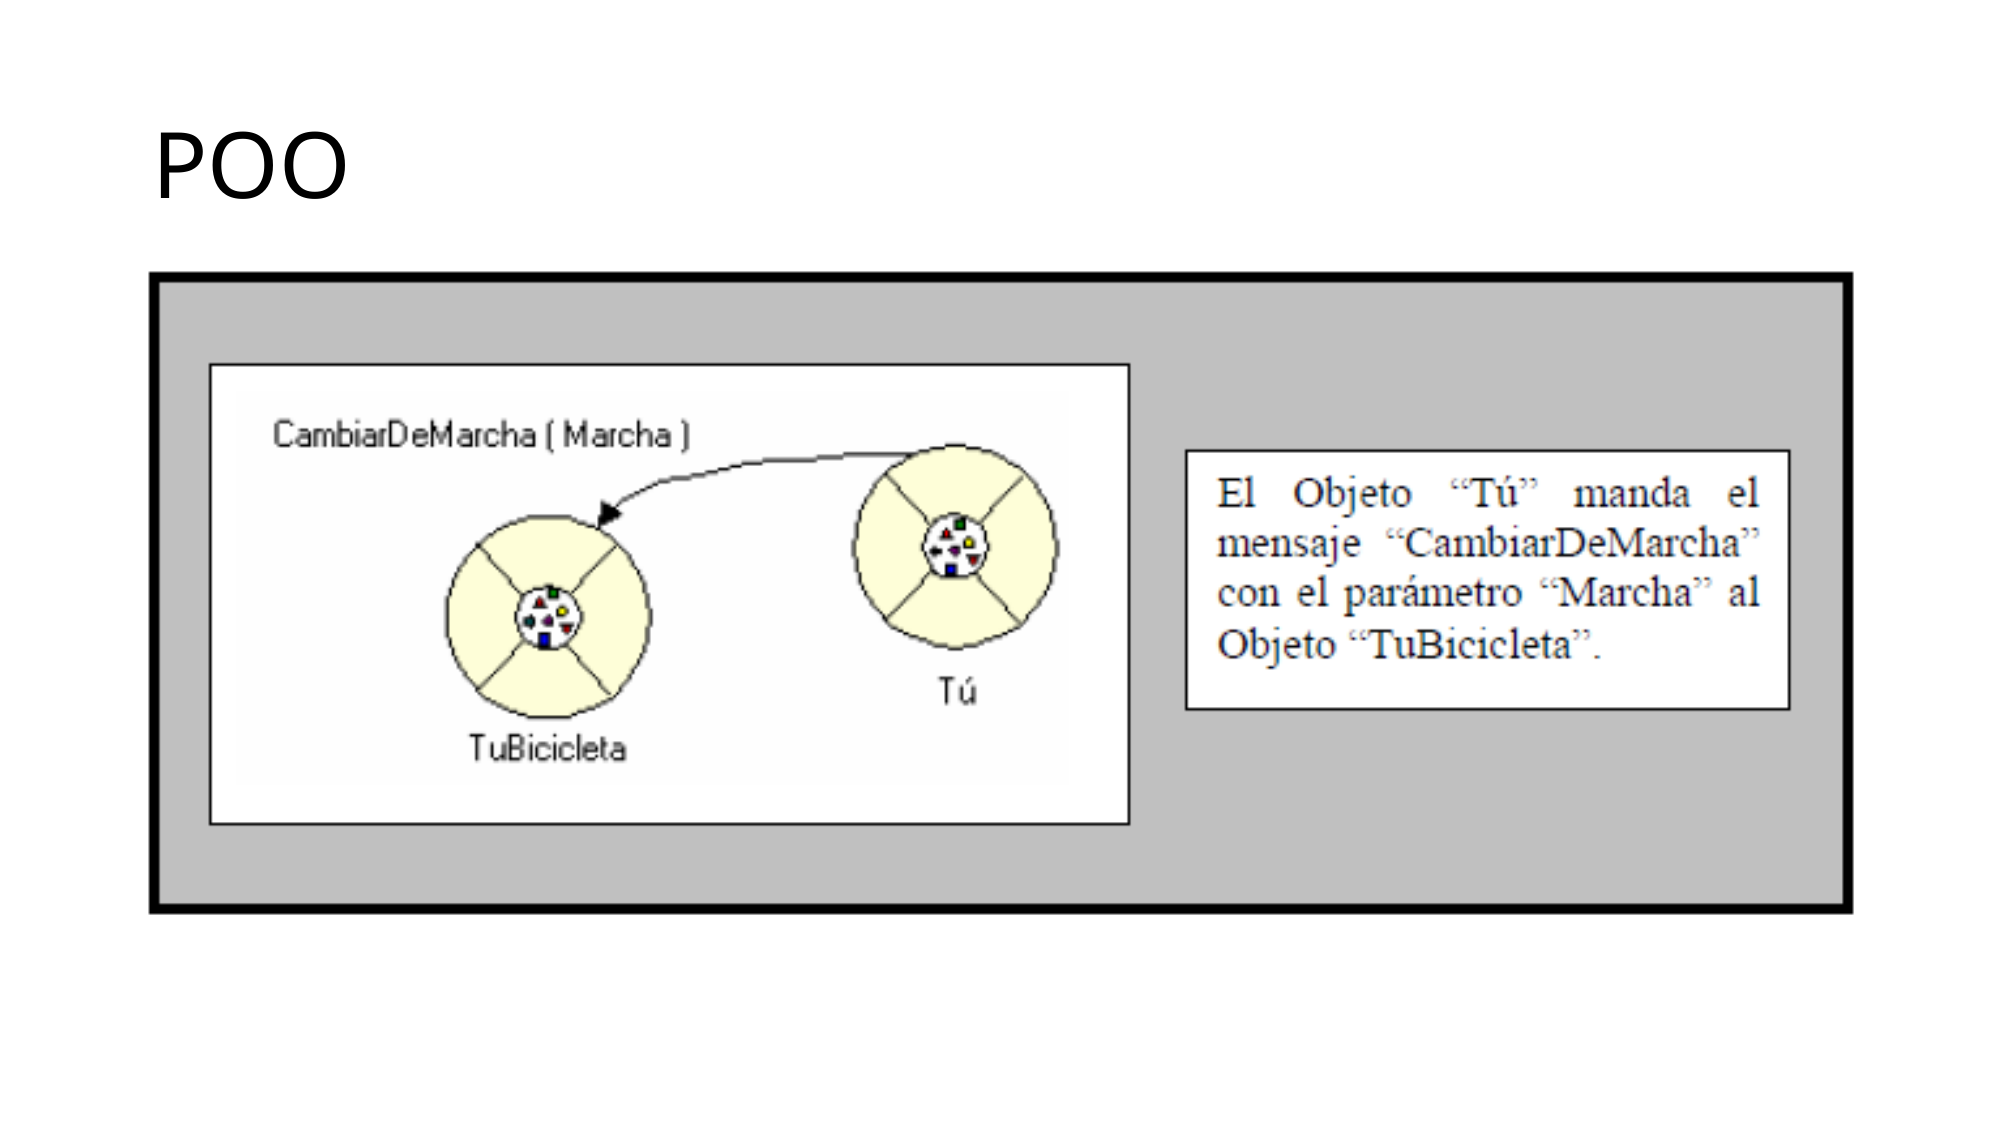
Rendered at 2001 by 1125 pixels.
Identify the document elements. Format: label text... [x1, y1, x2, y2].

title POO [137, 59, 1863, 257]
picture [133, 257, 1867, 930]
